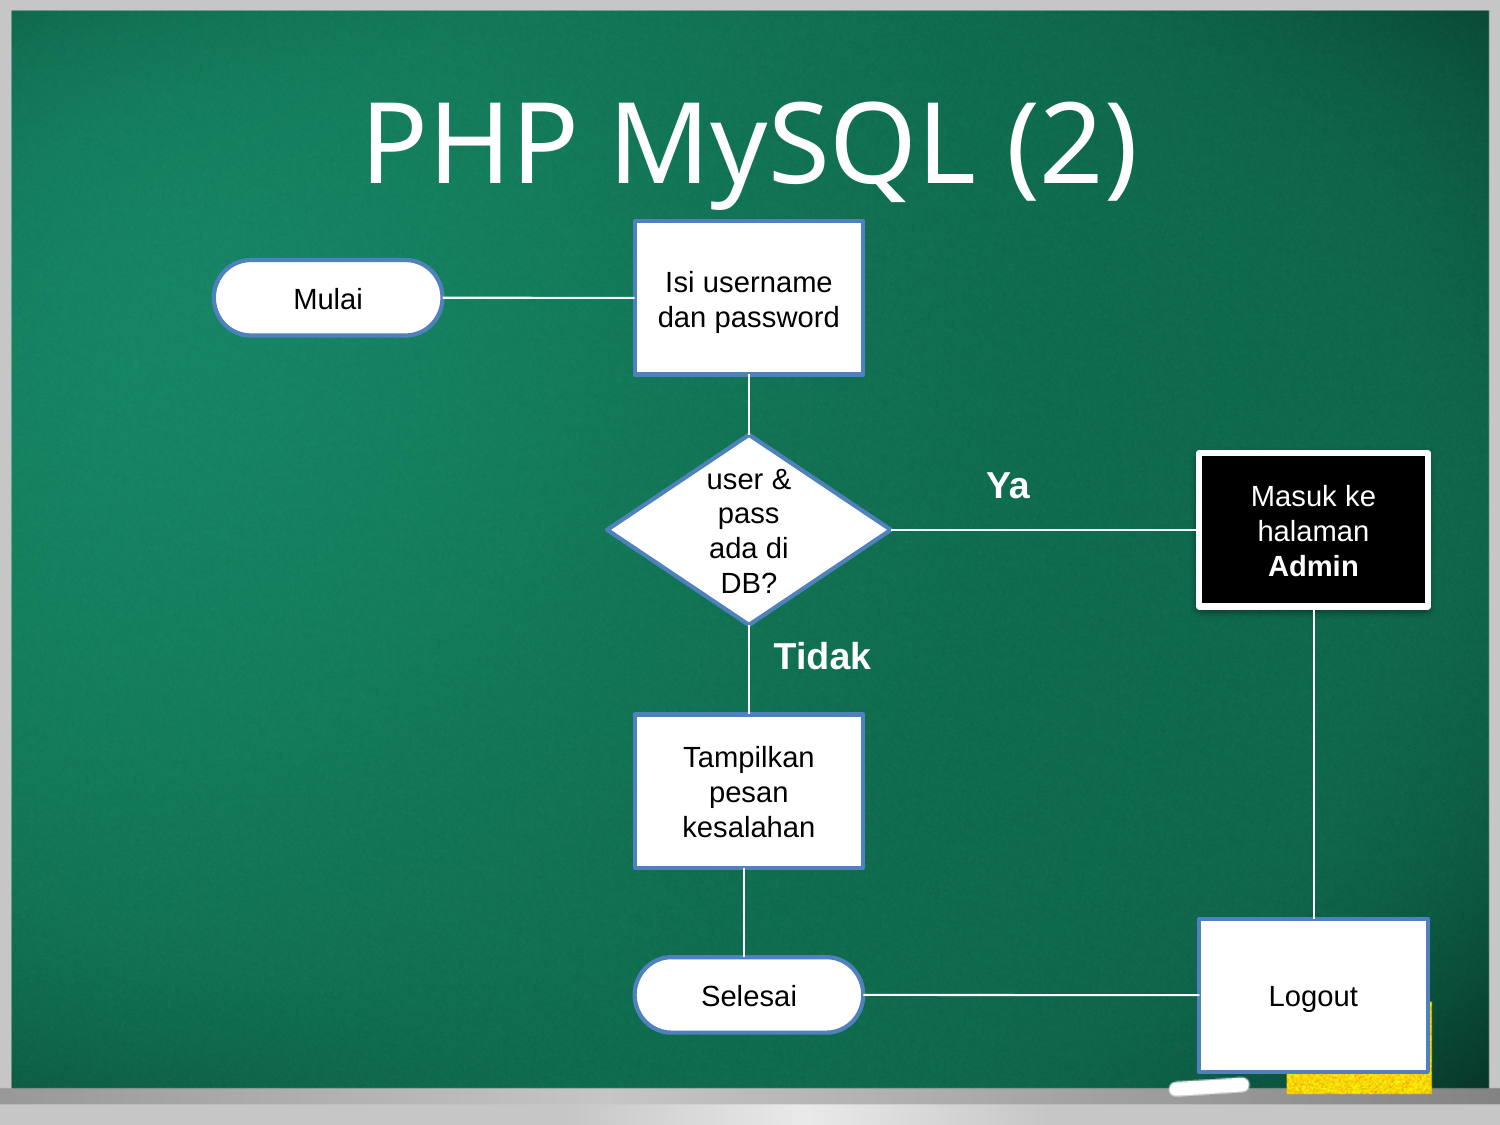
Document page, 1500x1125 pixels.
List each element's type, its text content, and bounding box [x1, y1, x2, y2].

text_box Mulai [211, 257, 445, 338]
text_box Ya [971, 453, 1132, 513]
text_box Tidak [758, 624, 919, 685]
text_box Tampilkan pesan kesalahan [633, 712, 865, 870]
text_box PHP MySQL (2) [74, 45, 1423, 233]
picture [0, 0, 1500, 1125]
text_box Isi username dan password [633, 219, 865, 377]
text_box Selesai [632, 955, 866, 1035]
text_box Masuk ke halaman Admin [1196, 450, 1431, 610]
text_box user & pass ada di DB? [605, 435, 893, 627]
text_box Logout [1197, 917, 1430, 1074]
